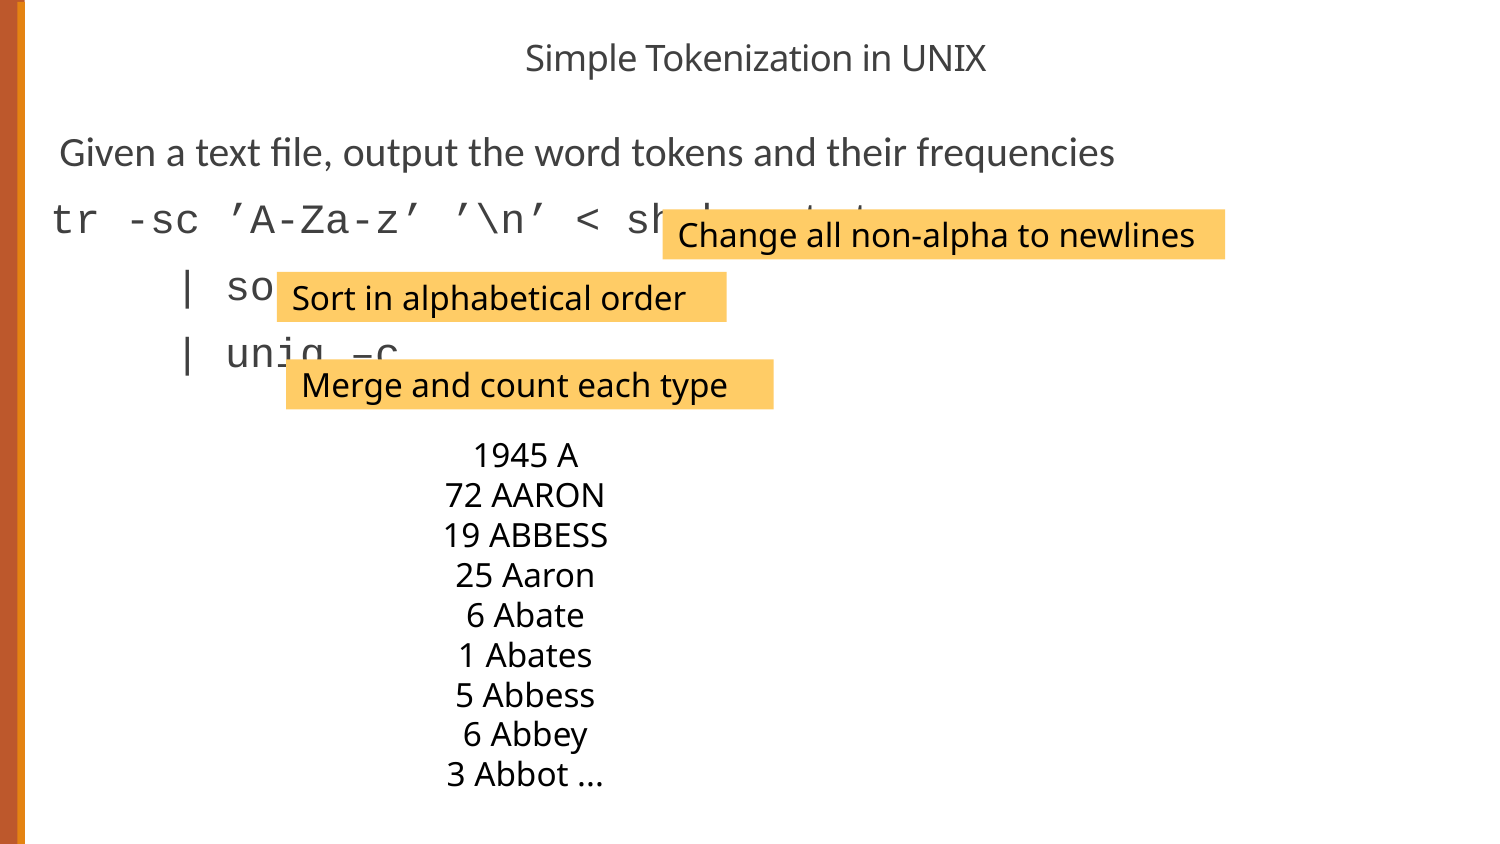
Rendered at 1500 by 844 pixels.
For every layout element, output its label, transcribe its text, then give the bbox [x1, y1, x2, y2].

text_box 1945 A 72 AARON 19 ABBESS 25 Aaron 6 Abate 1 Abates 5 Abbess 6 Abbey 3 Abbot ... [154, 426, 905, 801]
text_box Change all non-alpha to newlines [662, 209, 1226, 260]
text_box Merge and count each type [286, 359, 774, 410]
text_box Sort in alphabetical order [276, 271, 727, 322]
title Simple Tokenization in UNIX [137, 34, 1375, 87]
list Given a text file, output the word tokens and their frequencies tr -sc ’A-Za-z’ ’\n’ < shakes.txt | sort | uniq –c [50, 123, 1450, 835]
